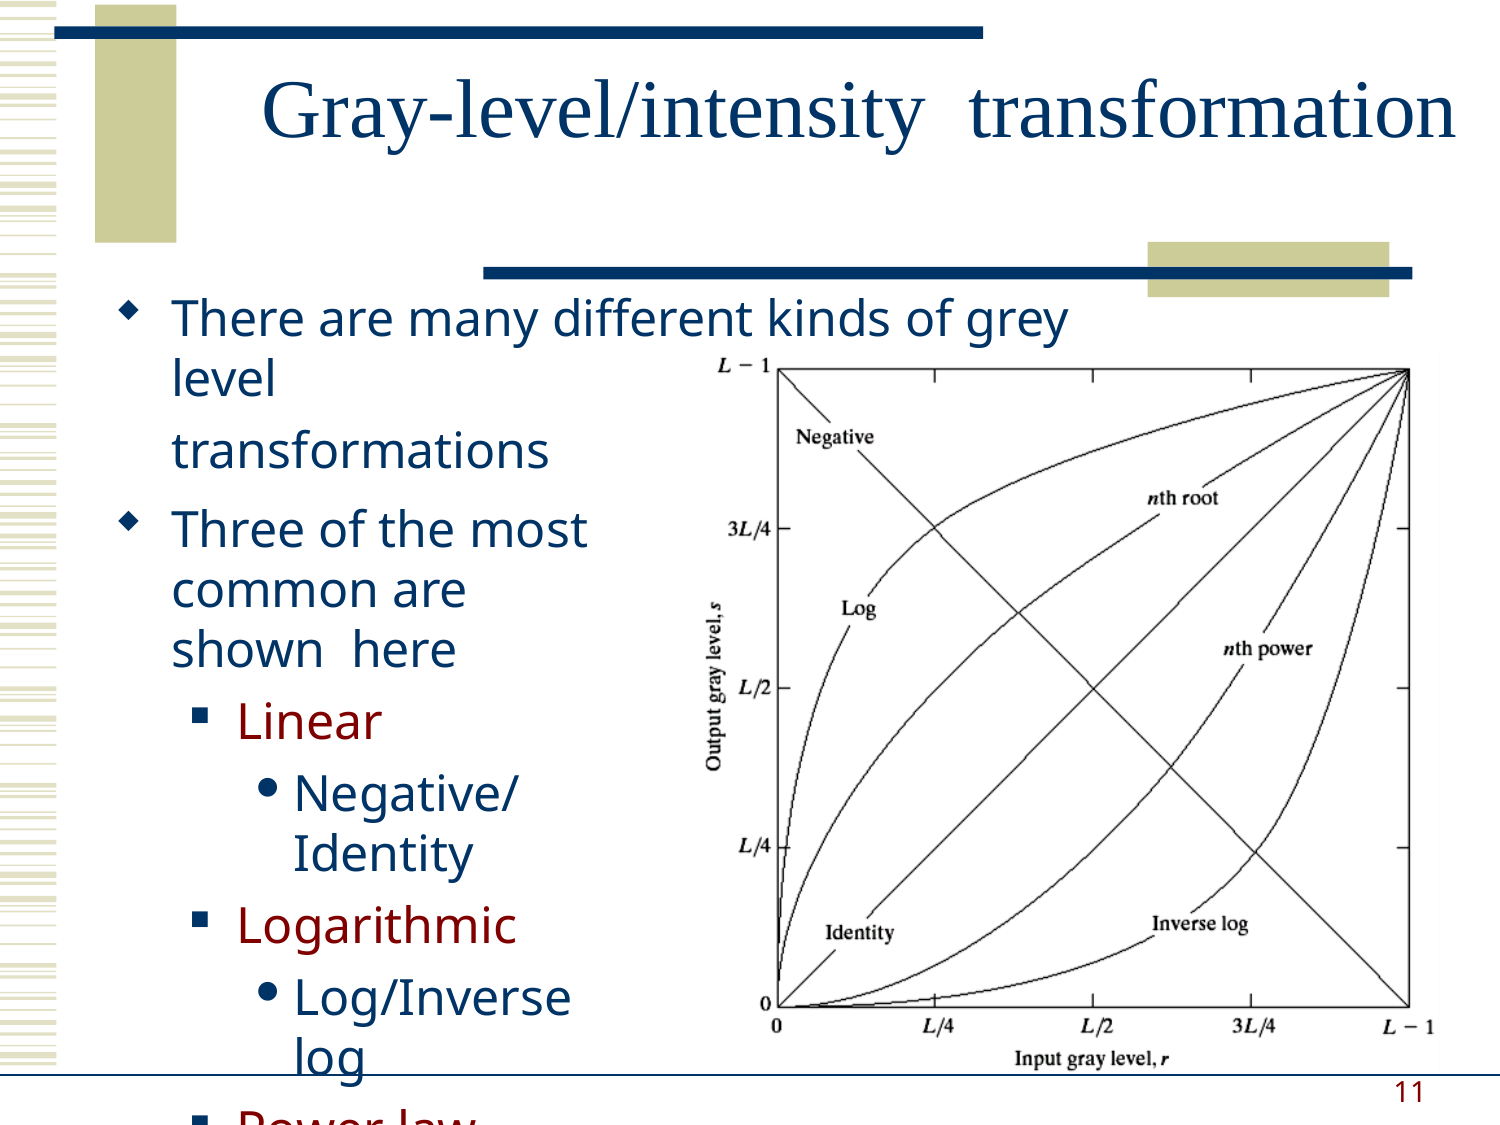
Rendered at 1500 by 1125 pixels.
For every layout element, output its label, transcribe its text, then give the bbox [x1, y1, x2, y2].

text_box There are many different kinds of grey level transformations Three of the most common are shown here Linear Negative/Identity Logarithmic Log/Inverse log Power law nth power/nth root [108, 272, 1139, 1125]
title Gray-level/intensity transformation [0, 51, 1500, 257]
text_box 11 [1387, 1082, 1433, 1113]
picture [705, 349, 1441, 1074]
